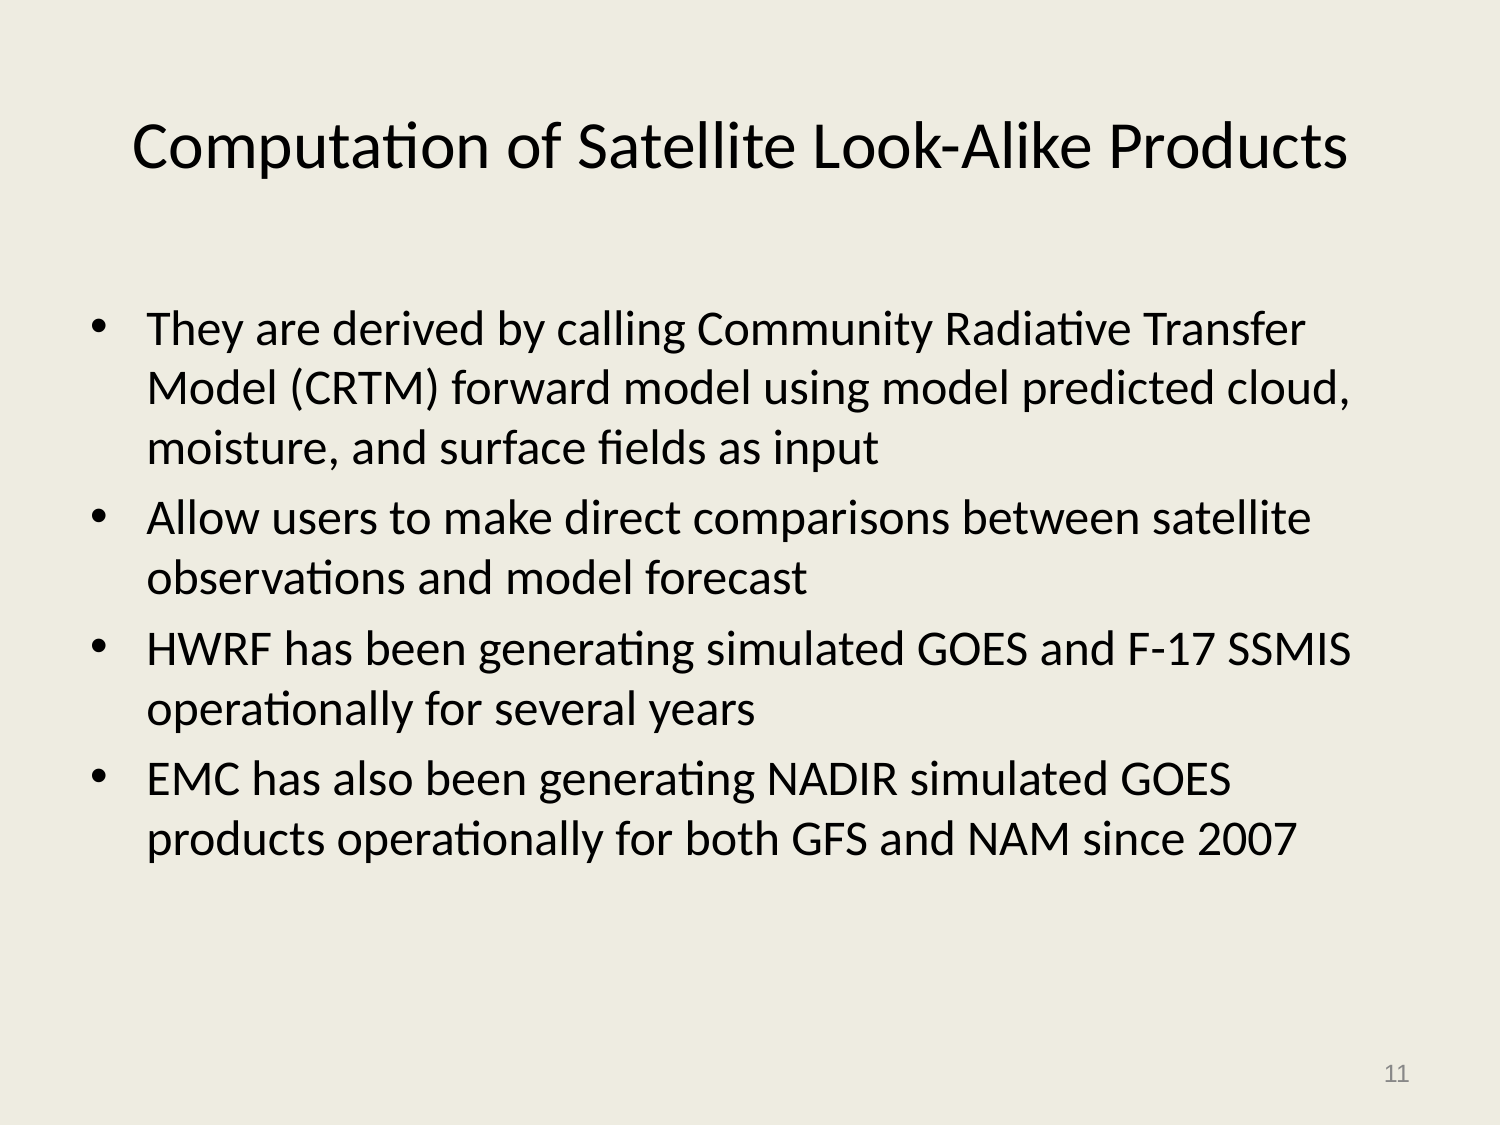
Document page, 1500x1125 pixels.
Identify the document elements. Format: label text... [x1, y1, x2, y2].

list They are derived by calling Community Radiative Transfer Model (CRTM) forward model using model predicted cloud, moisture, and surface fields as input Allow users to make direct comparisons between satellite observations and model forecast HWRF has been generating simulated GOES and F-17 SSMIS operationally for several years EMC has also been generating NADIR simulated GOES products operationally for both GFS and NAM since 2007 [75, 287, 1425, 1000]
slide_number 11 [1074, 1042, 1425, 1103]
title Computation of Satellite Look-Alike Products [75, 45, 1425, 233]
